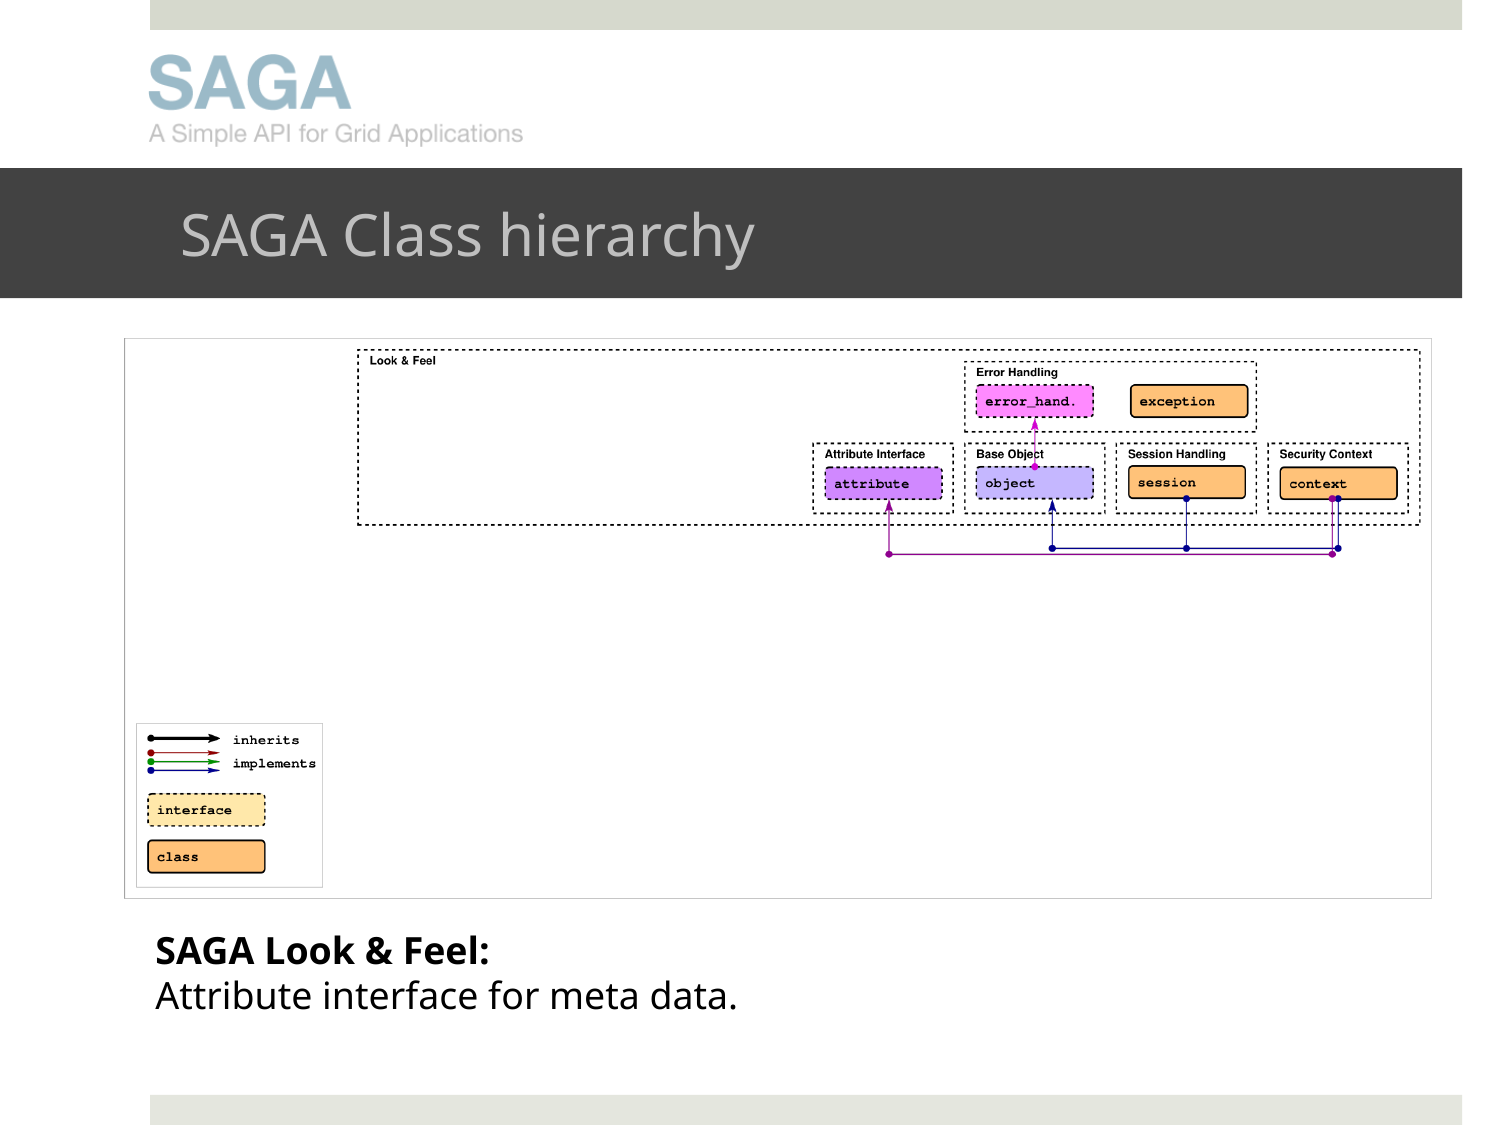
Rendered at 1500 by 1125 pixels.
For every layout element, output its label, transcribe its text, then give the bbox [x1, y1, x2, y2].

title SAGA Class hierarchy [0, 168, 1463, 299]
text_box SAGA Look & Feel: Attribute interface for meta data. [140, 919, 754, 1025]
picture [148, 54, 523, 147]
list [123, 337, 1432, 900]
